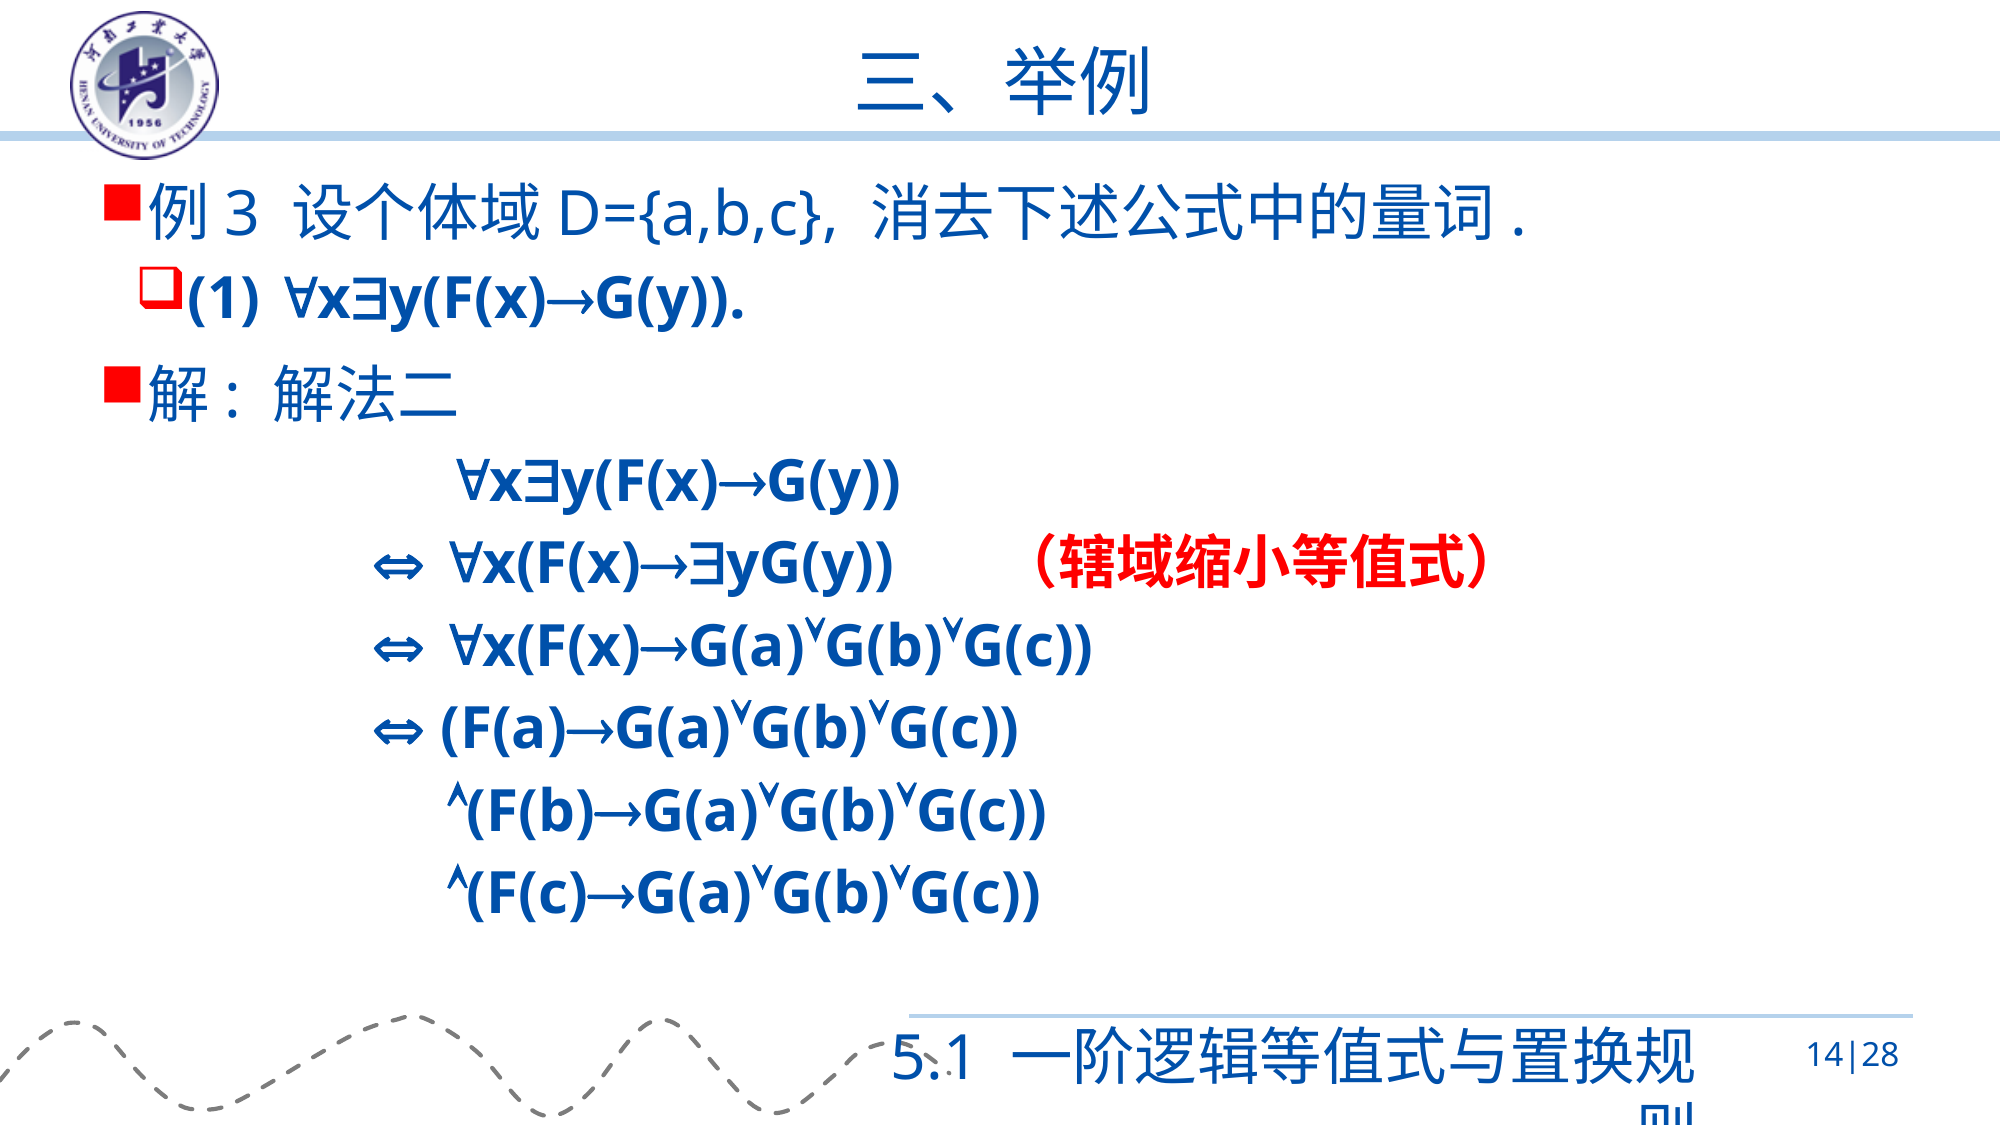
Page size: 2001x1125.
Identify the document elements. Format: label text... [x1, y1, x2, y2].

list 5.1 一阶逻辑等值式与置换规则 [826, 1009, 1713, 1101]
slide_number 14|28 [1756, 1025, 1915, 1086]
picture [70, 11, 219, 160]
title 三、举例 [236, 36, 1772, 134]
list 例3 设个体域D={a,b,c}, 消去下述公式中的量词. (1) xy(F(x)G(y)). 解: 解法二 xy(F(x)G(y))  x(F(x)yG(y)) （辖域缩小等值式）  x(F(x)G(a)G(b)G(c))  (F(a)G(a)G(b)G(c)) (F(b)G(a)G(b)G(c)) (F(c)G(a)G(b)G(c)) [84, 165, 1916, 953]
